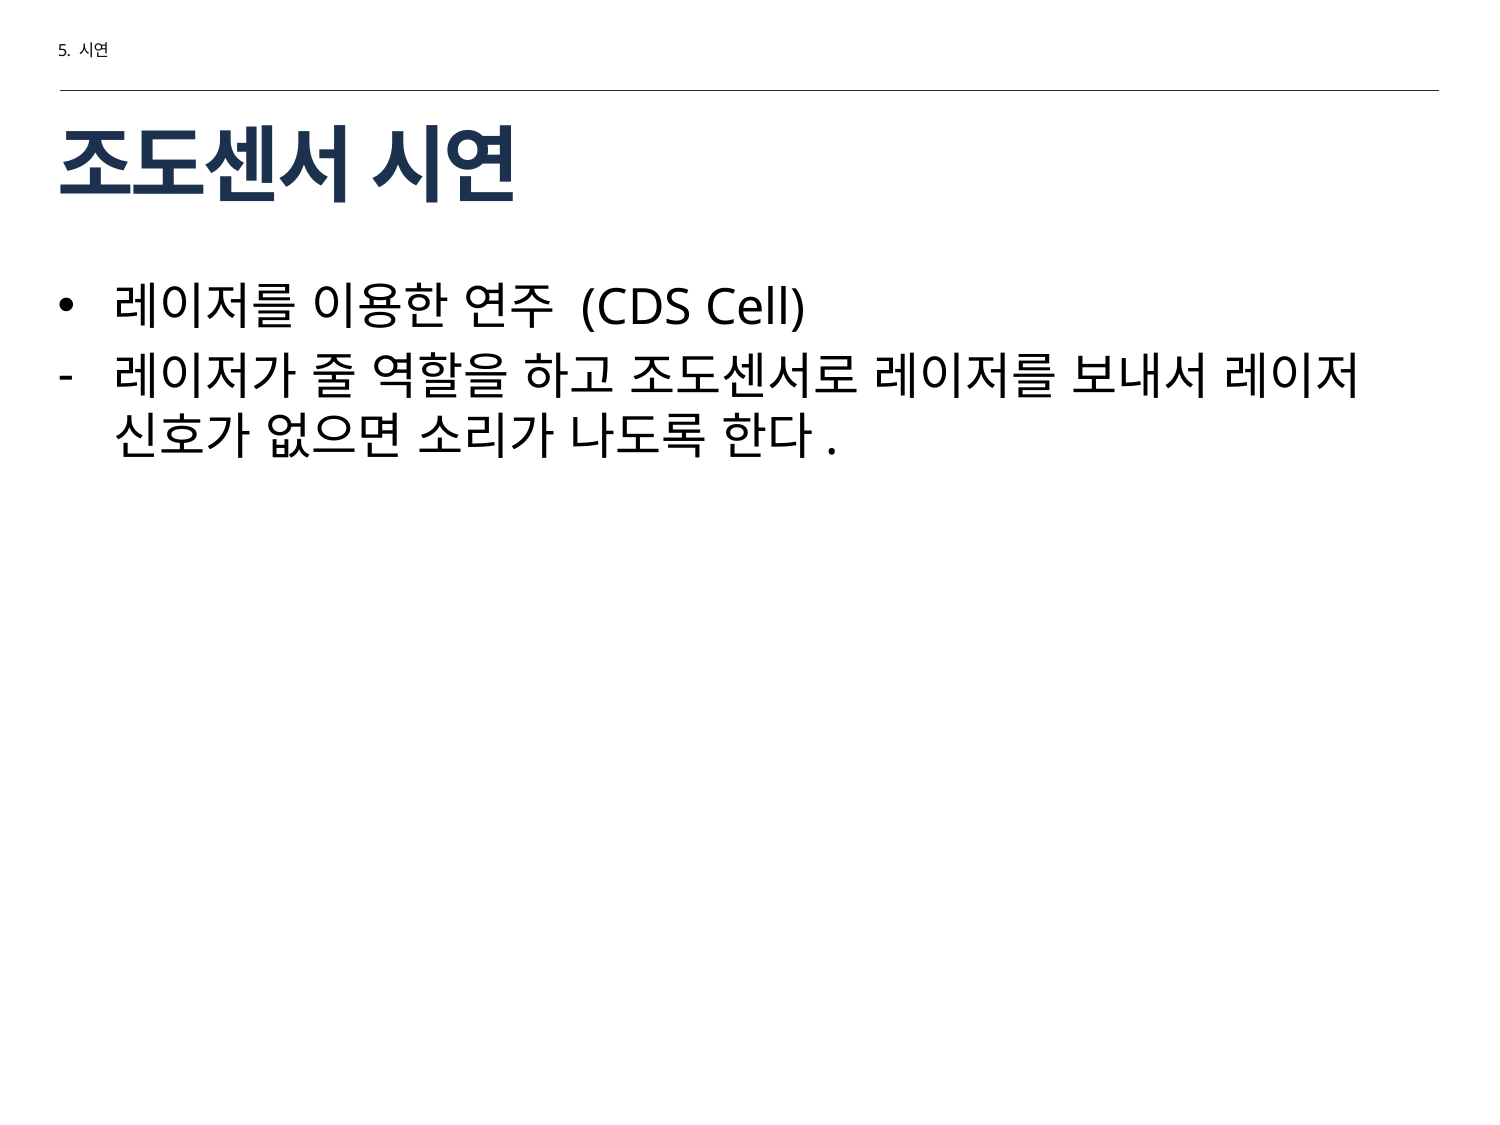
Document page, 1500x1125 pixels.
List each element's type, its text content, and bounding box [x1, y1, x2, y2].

text_box 레이저를 이용한 연주 (CDS Cell) 레이저가 줄 역할을 하고 조도센서로 레이저를 보내서 레이저 신호가 없으면 소리가 나도록 한다. [42, 266, 1500, 1007]
title 조도센서 시연 [42, 114, 1190, 211]
text_box 5. 시연 [43, 31, 303, 67]
